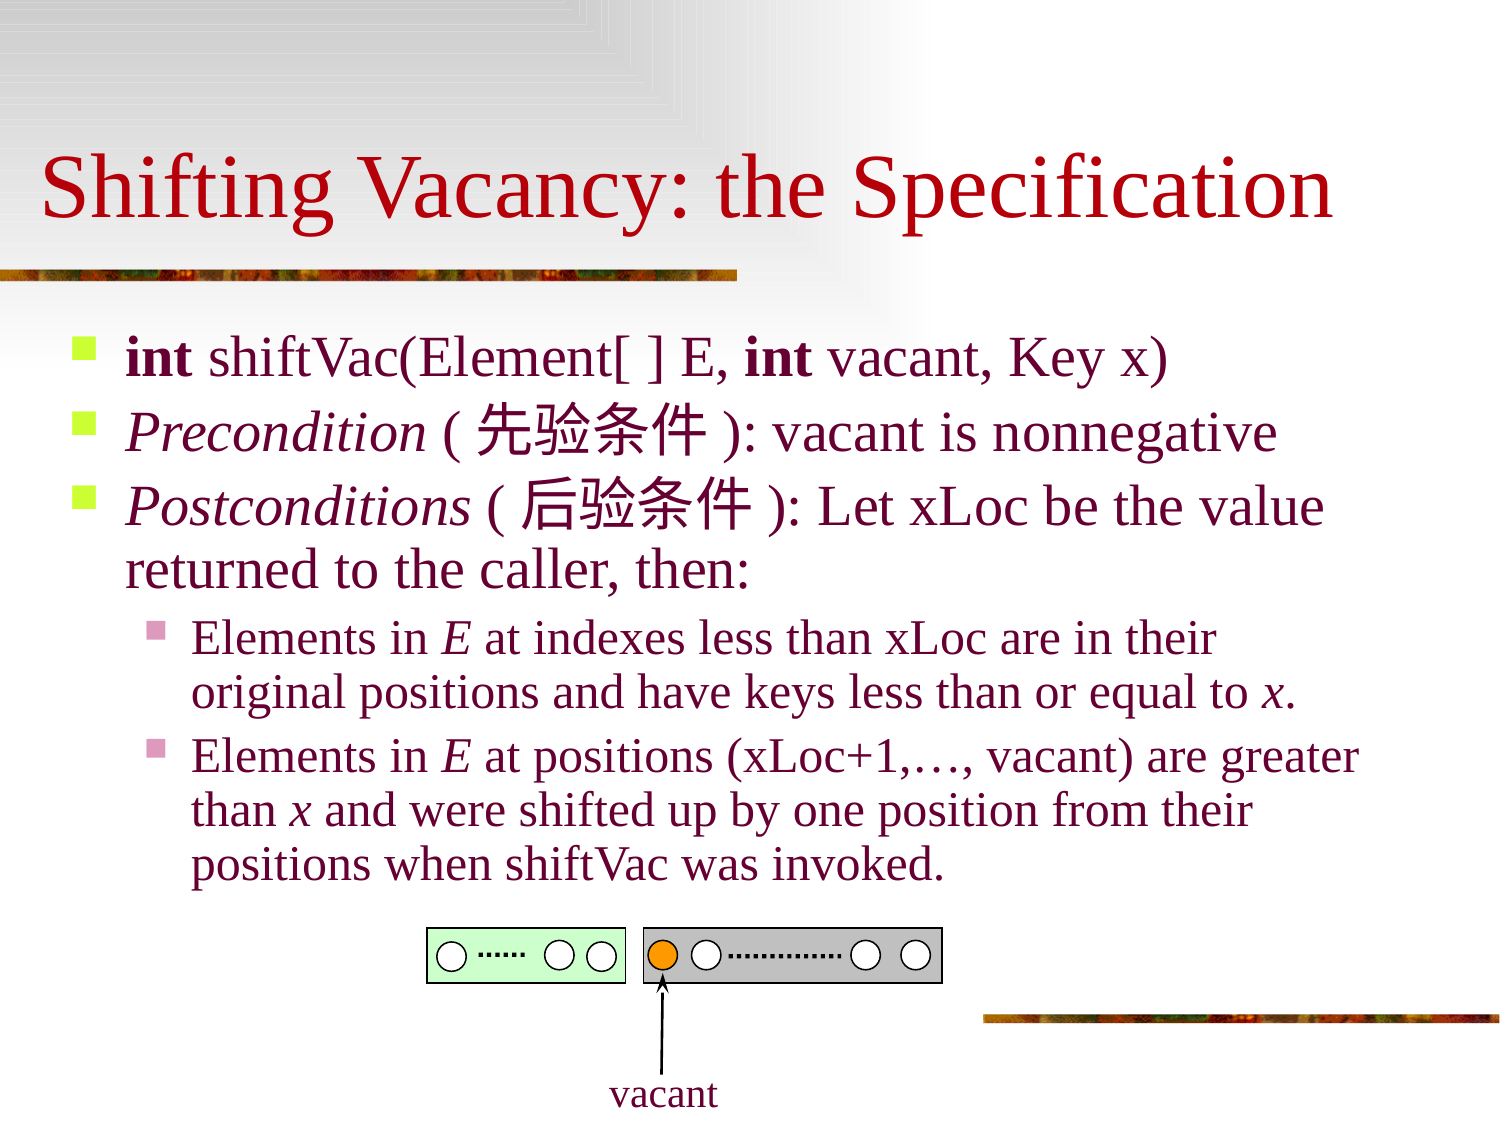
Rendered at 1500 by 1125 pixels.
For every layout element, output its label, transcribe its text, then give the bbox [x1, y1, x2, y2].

text_box [643, 928, 943, 983]
text_box [586, 941, 617, 972]
list int shiftVac(Element[ ] E, int vacant, Key x) Precondition (先验条件): vacant is nonnegative Postconditions (后验条件): Let xLoc be the value returned to the caller, then: Elements in E at indexes less than xLoc are in their original positions and have keys less than or equal to x. Elements in E at positions (xLoc+1,…, vacant) are greater than x and were shifted up by one position from their positions when shiftVac was invoked. [53, 318, 1401, 994]
text_box [850, 940, 881, 970]
text_box vacant [594, 1058, 793, 1123]
picture [0, 268, 737, 285]
text_box [648, 940, 678, 970]
text_box [691, 940, 721, 970]
text_box [436, 941, 467, 972]
text_box [544, 940, 575, 970]
picture [983, 1013, 1500, 1026]
text_box [427, 928, 626, 983]
text_box [900, 940, 931, 970]
title Shifting Vacancy: the Specification [24, 118, 1469, 244]
text_box [656, 972, 669, 994]
